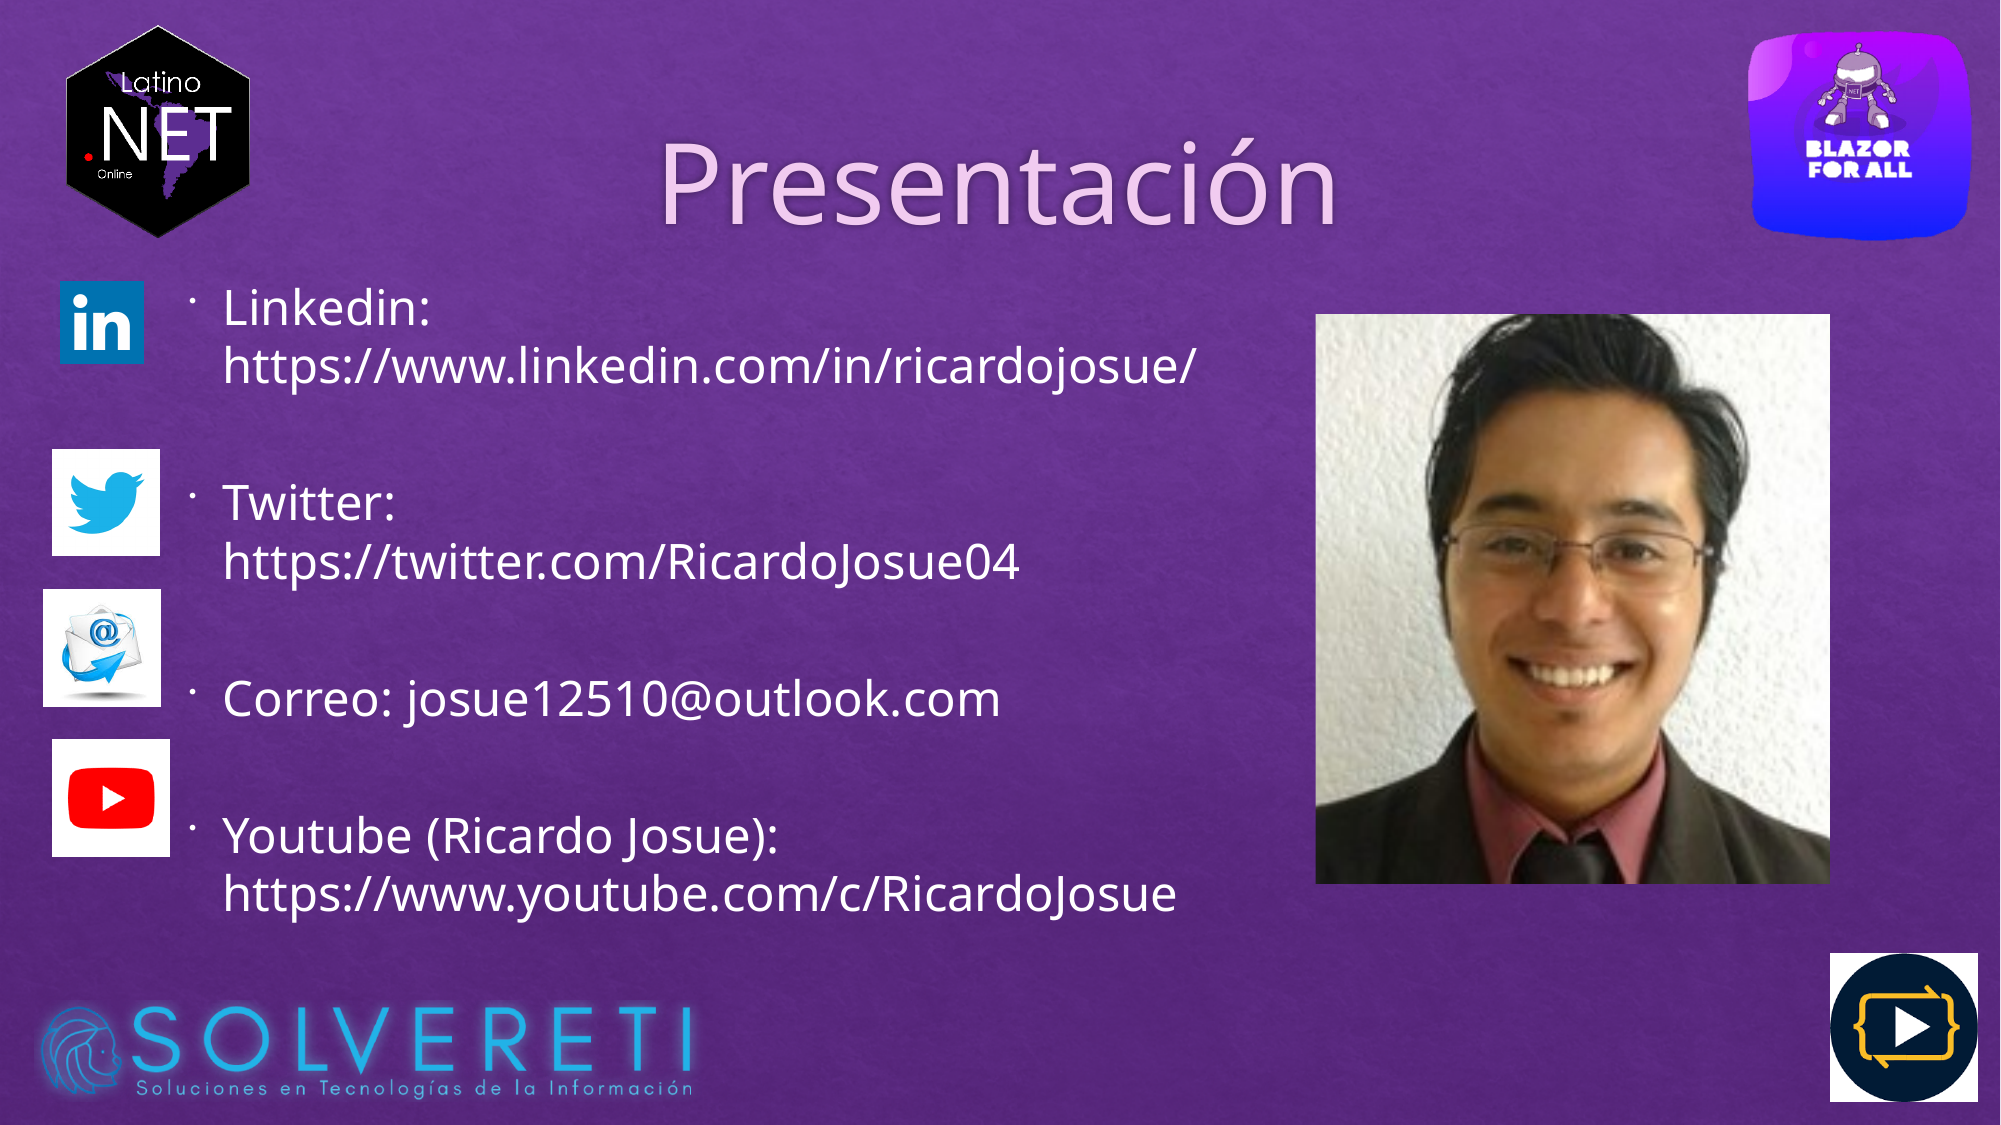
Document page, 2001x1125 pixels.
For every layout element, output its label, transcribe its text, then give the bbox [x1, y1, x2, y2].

picture [1829, 953, 1978, 1102]
picture [52, 739, 170, 857]
picture [60, 281, 144, 364]
picture [1315, 314, 1831, 884]
picture [52, 449, 160, 557]
picture [43, 589, 161, 707]
text_box Linkedin: https://www.linkedin.com/in/ricardojosue/ Twitter: https://twitter.com/RicardoJosue04 Correo: josue12510@outlook.com Youtube (Ricardo Josue): https://www.youtube.com/c/RicardoJosue [170, 268, 1230, 929]
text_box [1741, 22, 1978, 250]
picture [33, 1000, 704, 1102]
title Presentación [149, 99, 1739, 260]
picture [64, 22, 253, 242]
